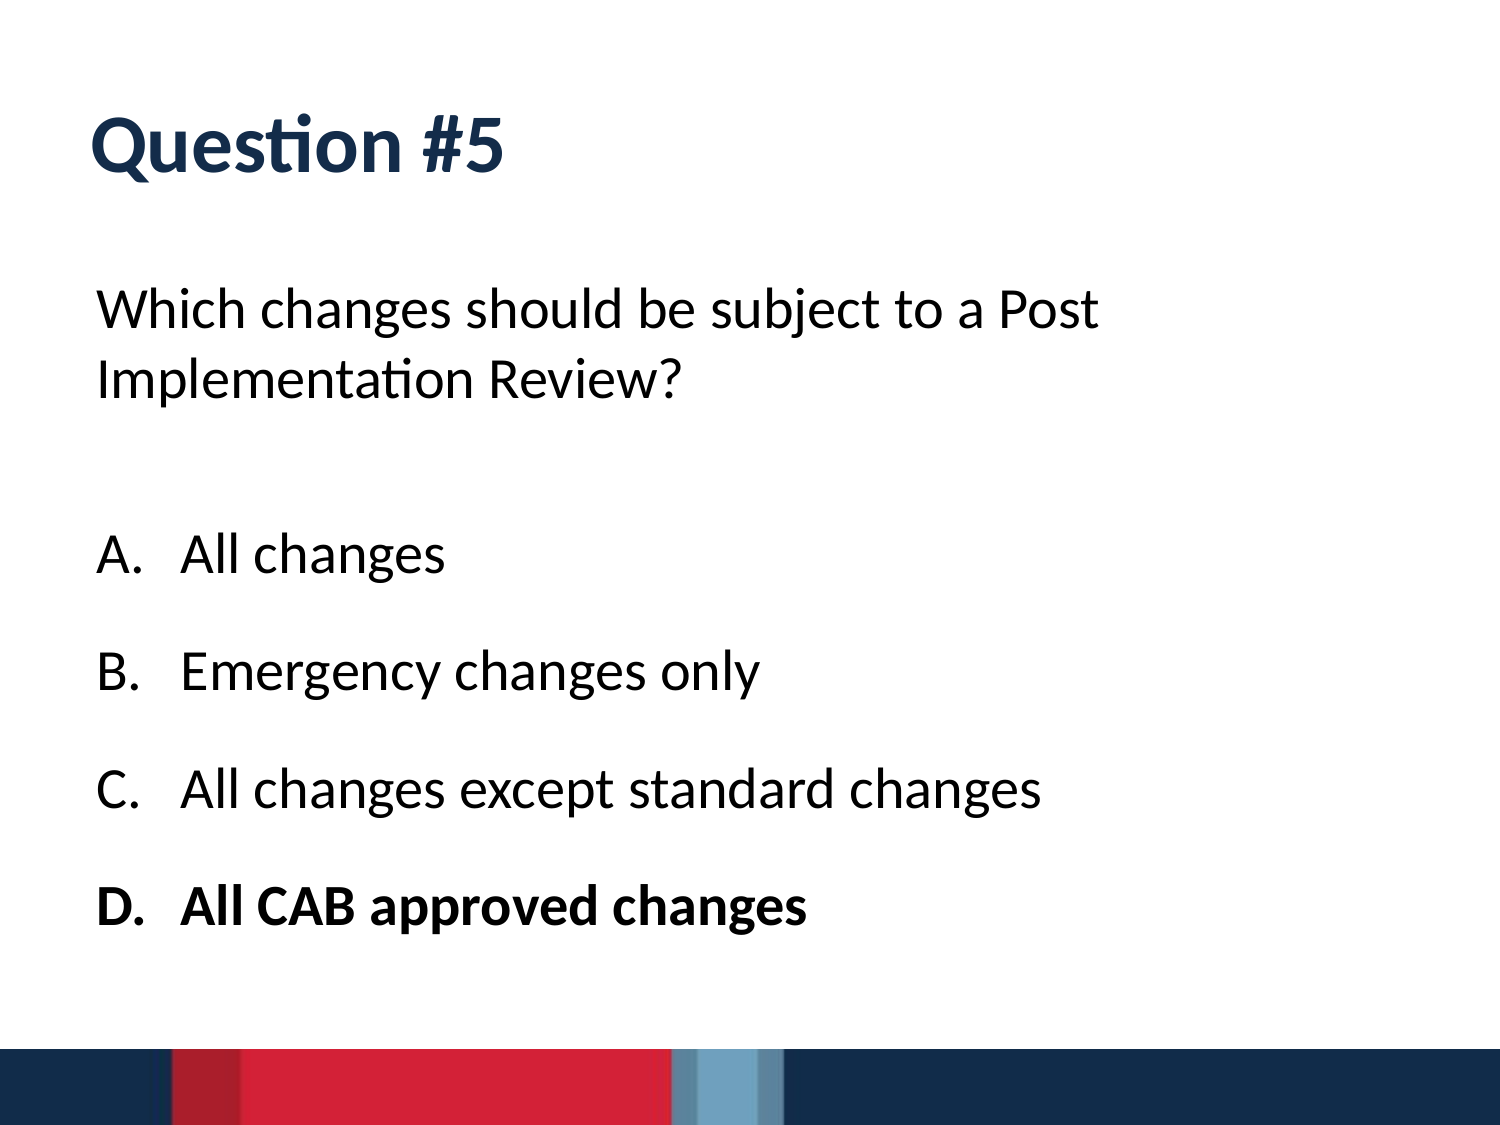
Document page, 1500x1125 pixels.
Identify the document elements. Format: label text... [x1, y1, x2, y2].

text_box Which changes should be subject to a Post Implementation Review? All changes Emergency changes only All changes except standard changes All CAB approved changes [81, 262, 1116, 945]
title Question #5 [75, 45, 1425, 233]
picture [0, 1049, 1500, 1125]
